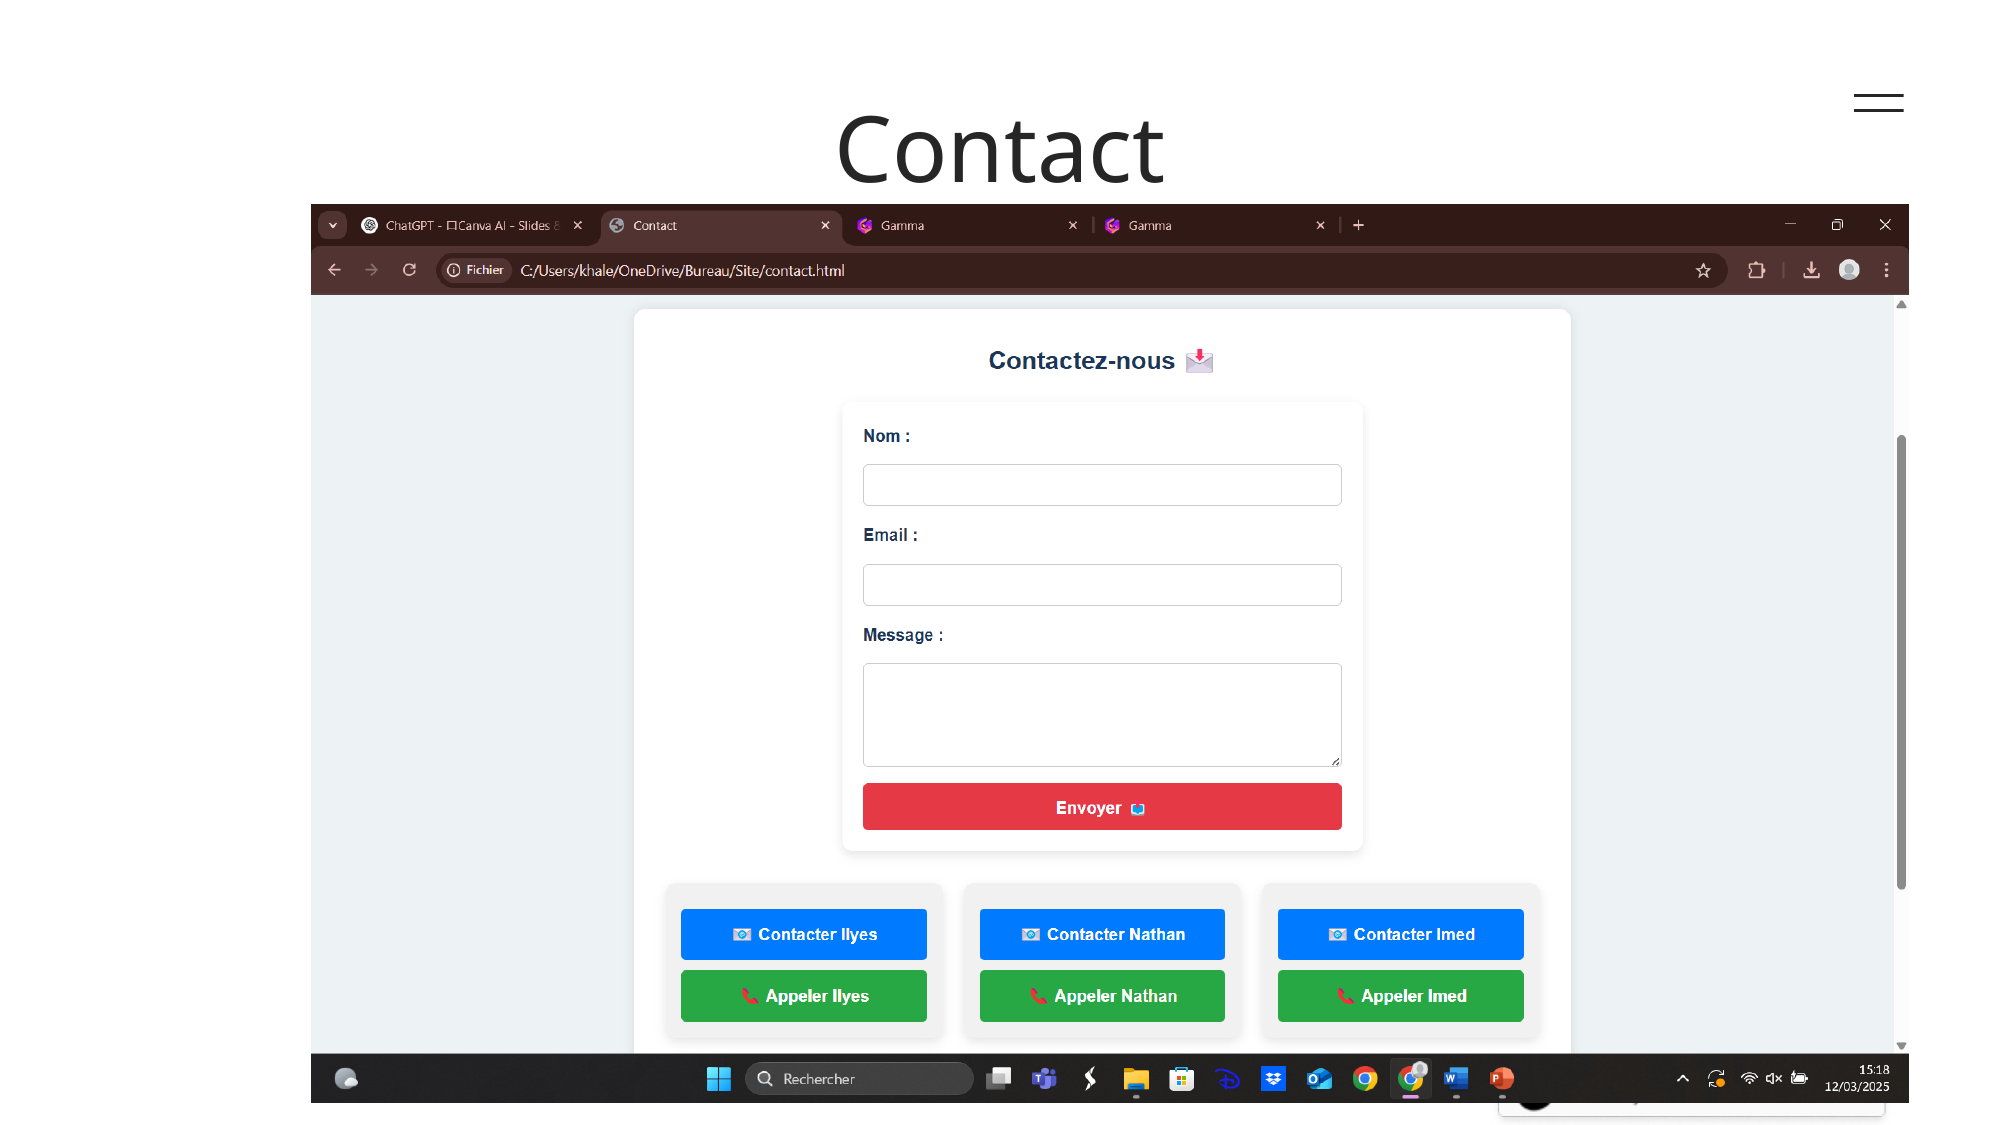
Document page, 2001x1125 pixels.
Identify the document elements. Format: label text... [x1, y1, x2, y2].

picture [311, 204, 1909, 1125]
title Contact [161, 95, 1839, 314]
